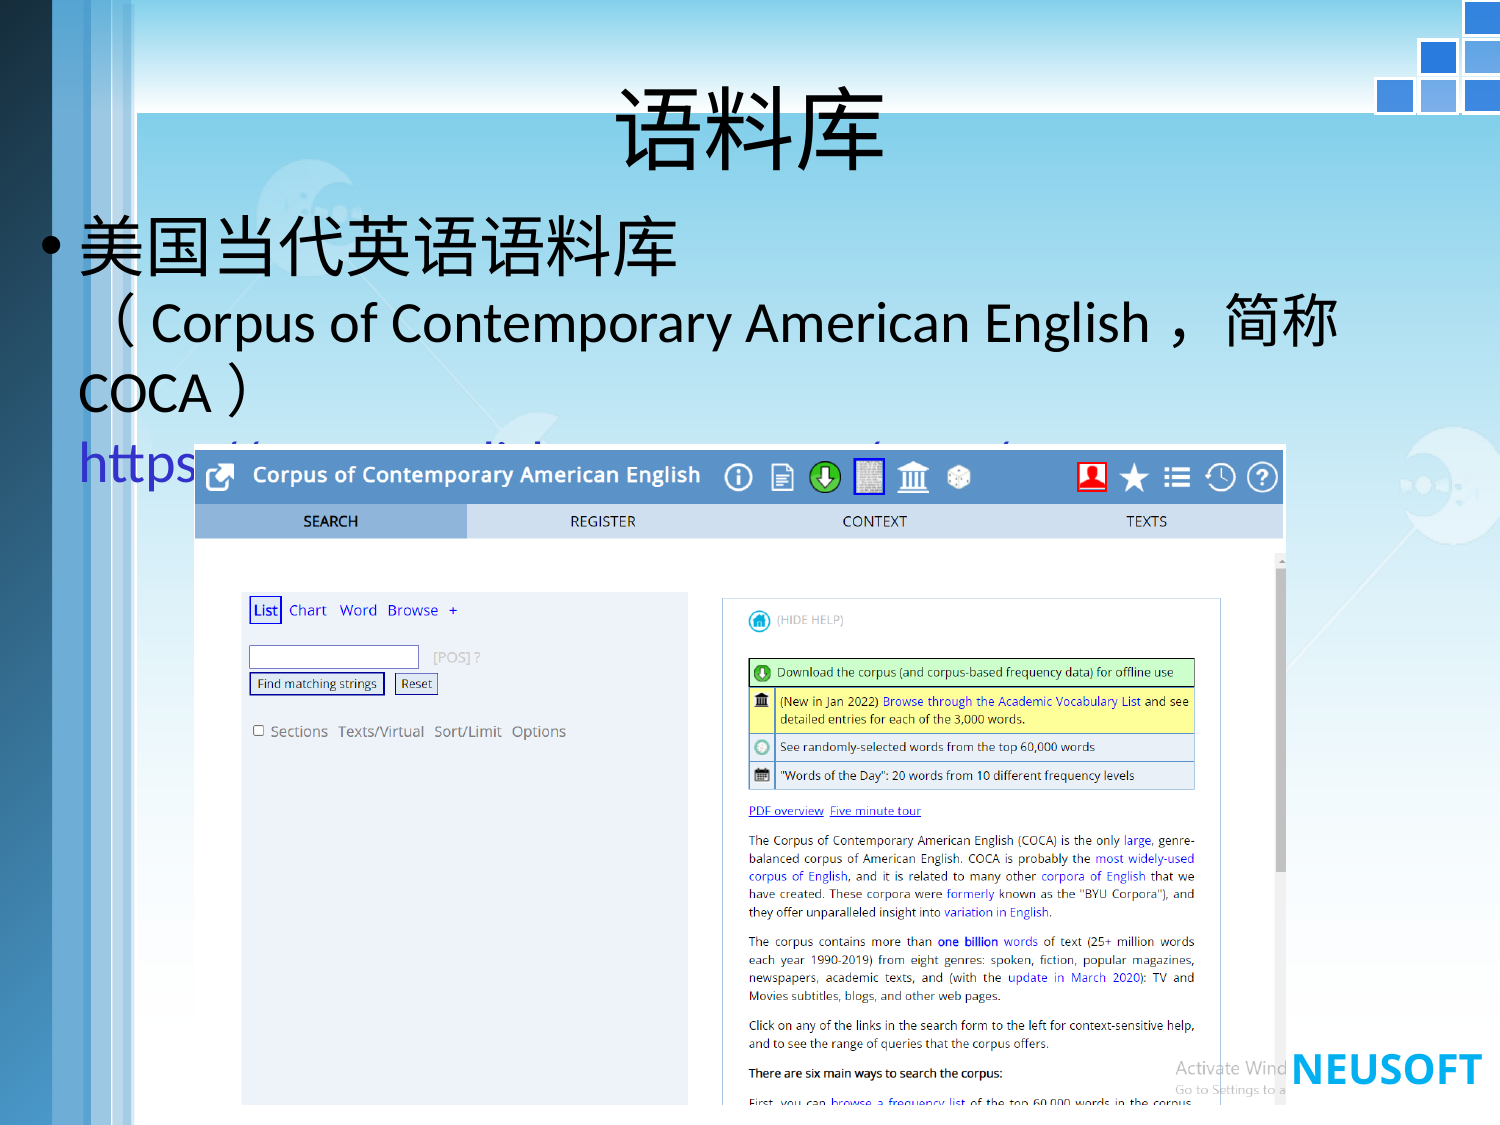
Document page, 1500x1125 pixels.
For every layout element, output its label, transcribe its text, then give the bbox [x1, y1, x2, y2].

list 美国当代英语语料库 （Corpus of Contemporary American English，简称COCA） https://www.english-corpora.org/coca/ [39, 204, 1470, 675]
title 语料库 [74, 57, 1425, 197]
picture [132, 113, 1500, 1106]
